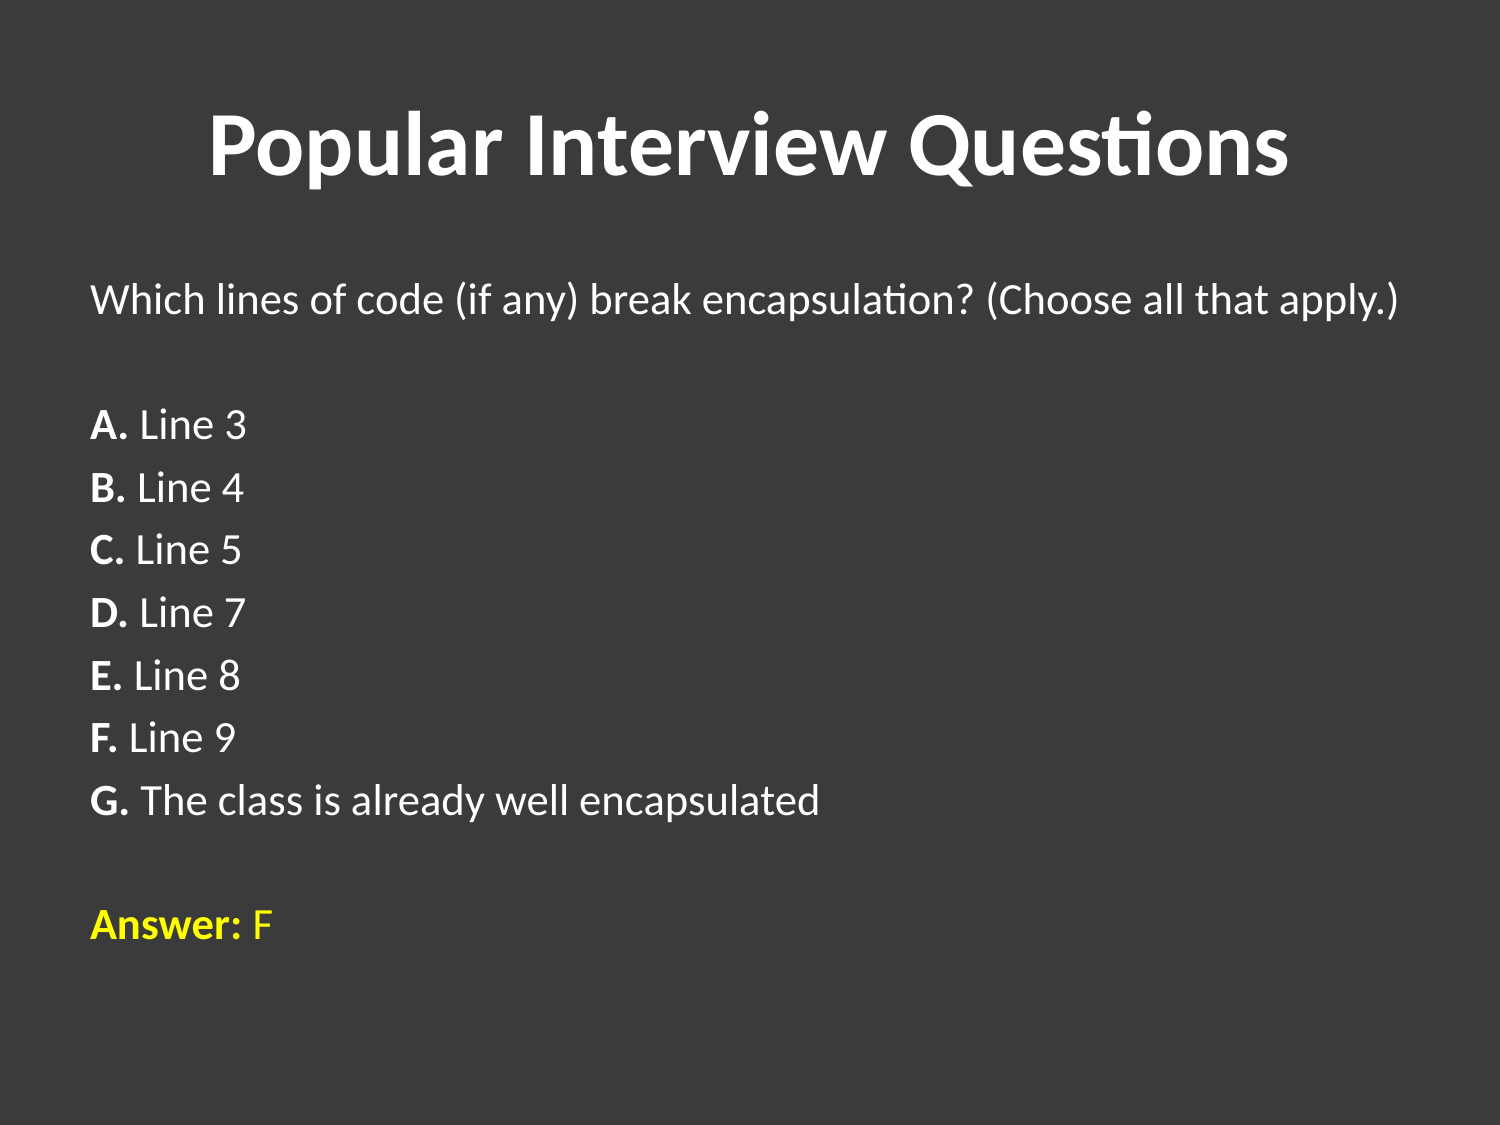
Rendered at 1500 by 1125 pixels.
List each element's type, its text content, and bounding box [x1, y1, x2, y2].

list Which lines of code (if any) break encapsulation? (Choose all that apply.) A. Line 3 B. Line 4 C. Line 5 D. Line 7 E. Line 8 F. Line 9 G. The class is already well encapsulated Answer: F [75, 262, 1425, 1005]
title Popular Interview Questions [75, 45, 1425, 233]
